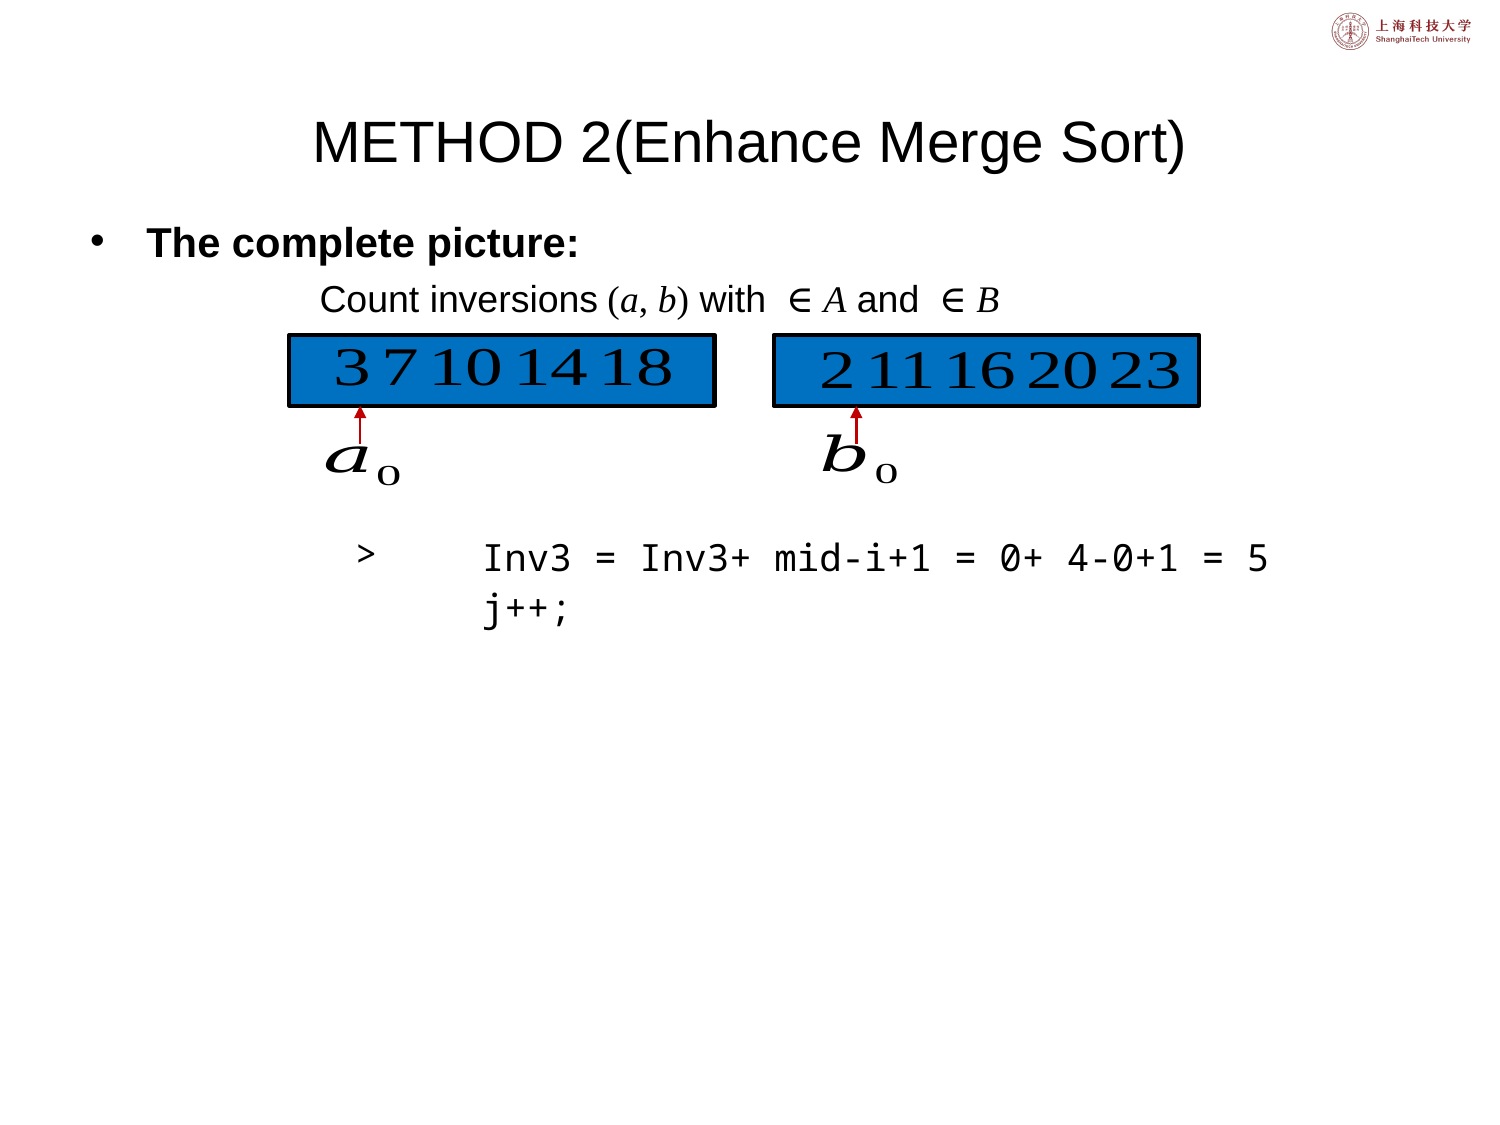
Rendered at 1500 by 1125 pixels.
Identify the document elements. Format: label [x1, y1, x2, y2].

text_box [241, 266, 1200, 445]
picture [1327, 0, 1478, 109]
text_box [253, 522, 1302, 681]
title [74, 44, 1426, 207]
list [74, 207, 1426, 1006]
